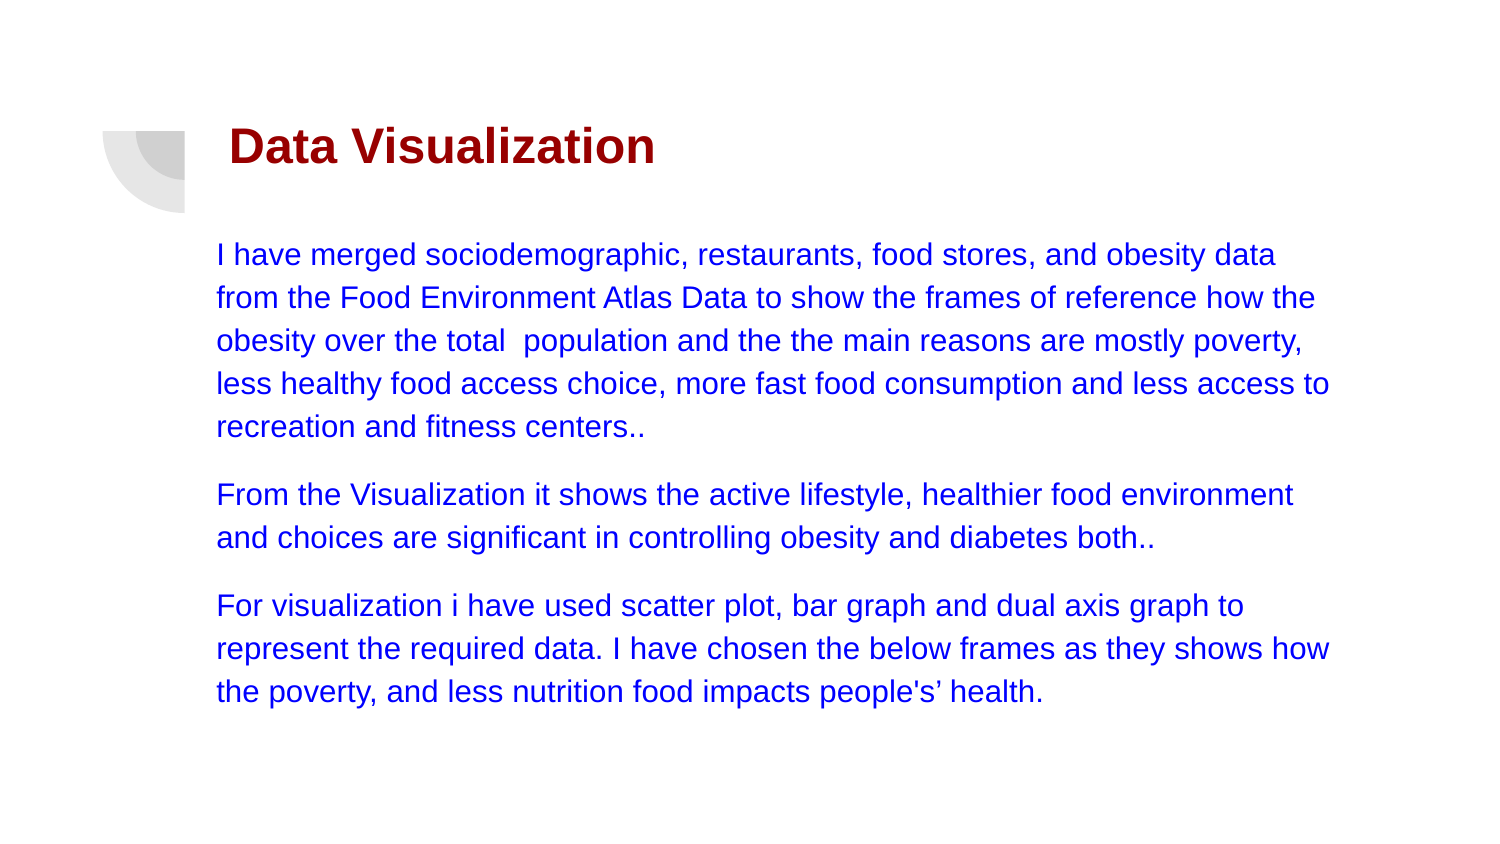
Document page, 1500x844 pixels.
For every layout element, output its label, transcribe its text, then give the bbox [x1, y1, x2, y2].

list I have merged sociodemographic, restaurants, food stores, and obesity data from the Food Environment Atlas Data to show the frames of reference how the obesity over the total population and the the main reasons are mostly poverty, less healthy food access choice, more fast food consumption and less access to recreation and fitness centers.. From the Visualization it shows the active lifestyle, healthier food environment and choices are significant in controlling obesity and diabetes both.. For visualization i have used scatter plot, bar graph and dual axis graph to represent the required data. I have chosen the below frames as they shows how the poverty, and less nutrition food impacts people's’ health. [201, 213, 1355, 827]
title Data Visualization [213, 98, 1368, 214]
